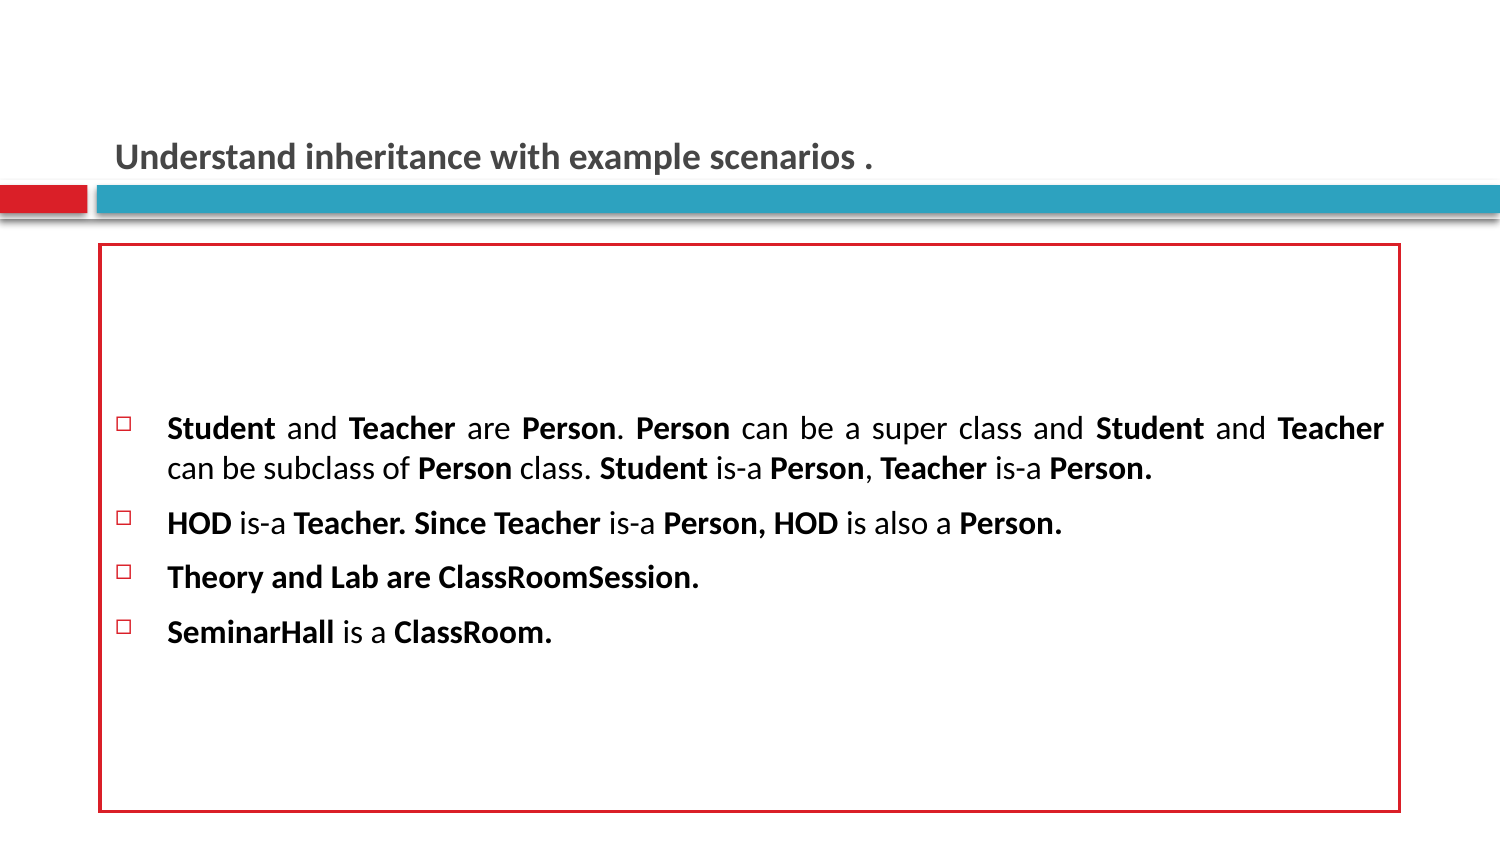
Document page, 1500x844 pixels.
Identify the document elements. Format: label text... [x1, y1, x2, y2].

title Understand inheritance with example scenarios . [99, 18, 1500, 185]
list Student and Teacher are Person. Person can be a super class and Student and Teacher can be subclass of Person class. Student is-a Person, Teacher is-a Person. HOD is-a Teacher. Since Teacher is-a Person, HOD is also a Person. Theory and Lab are ClassRoomSession. SeminarHall is a ClassRoom. [98, 243, 1401, 813]
